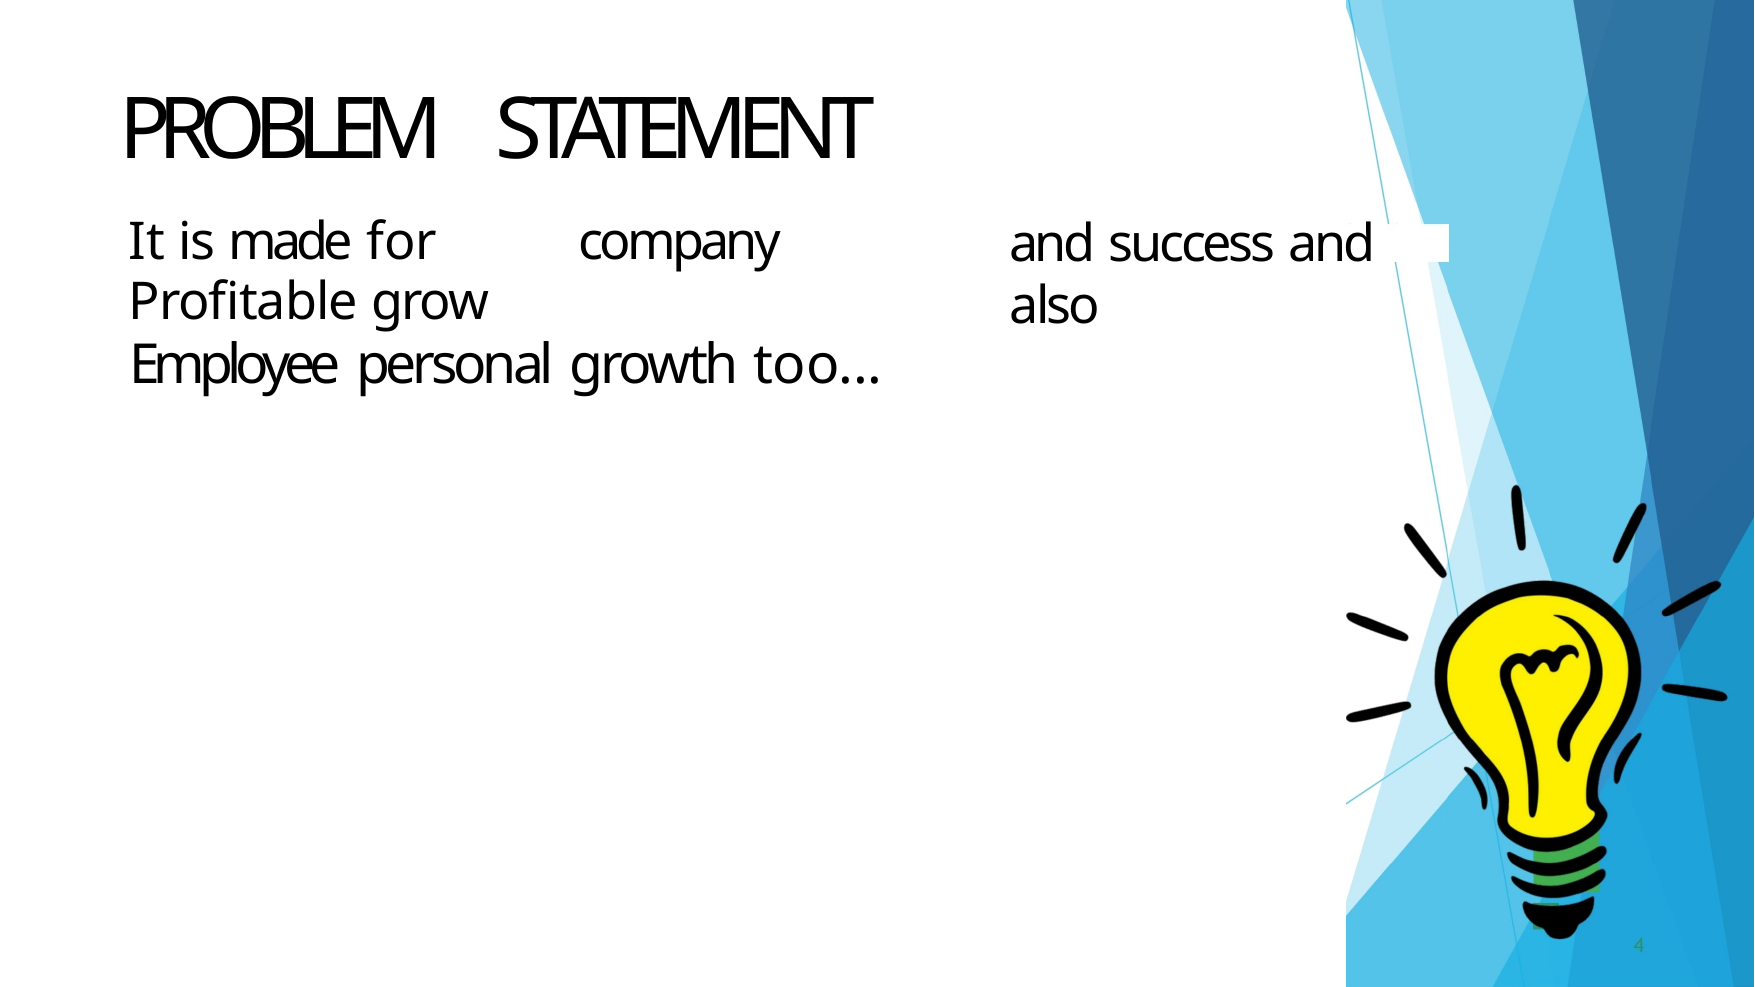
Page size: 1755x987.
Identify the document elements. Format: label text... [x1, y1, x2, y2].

picture [1346, 0, 1755, 987]
title PROBLEM STATEMENT [117, 70, 917, 238]
text_box and success and also [1007, 206, 1340, 335]
text_box It is made for company Profitable grow Employee personal growth too... [126, 206, 952, 395]
